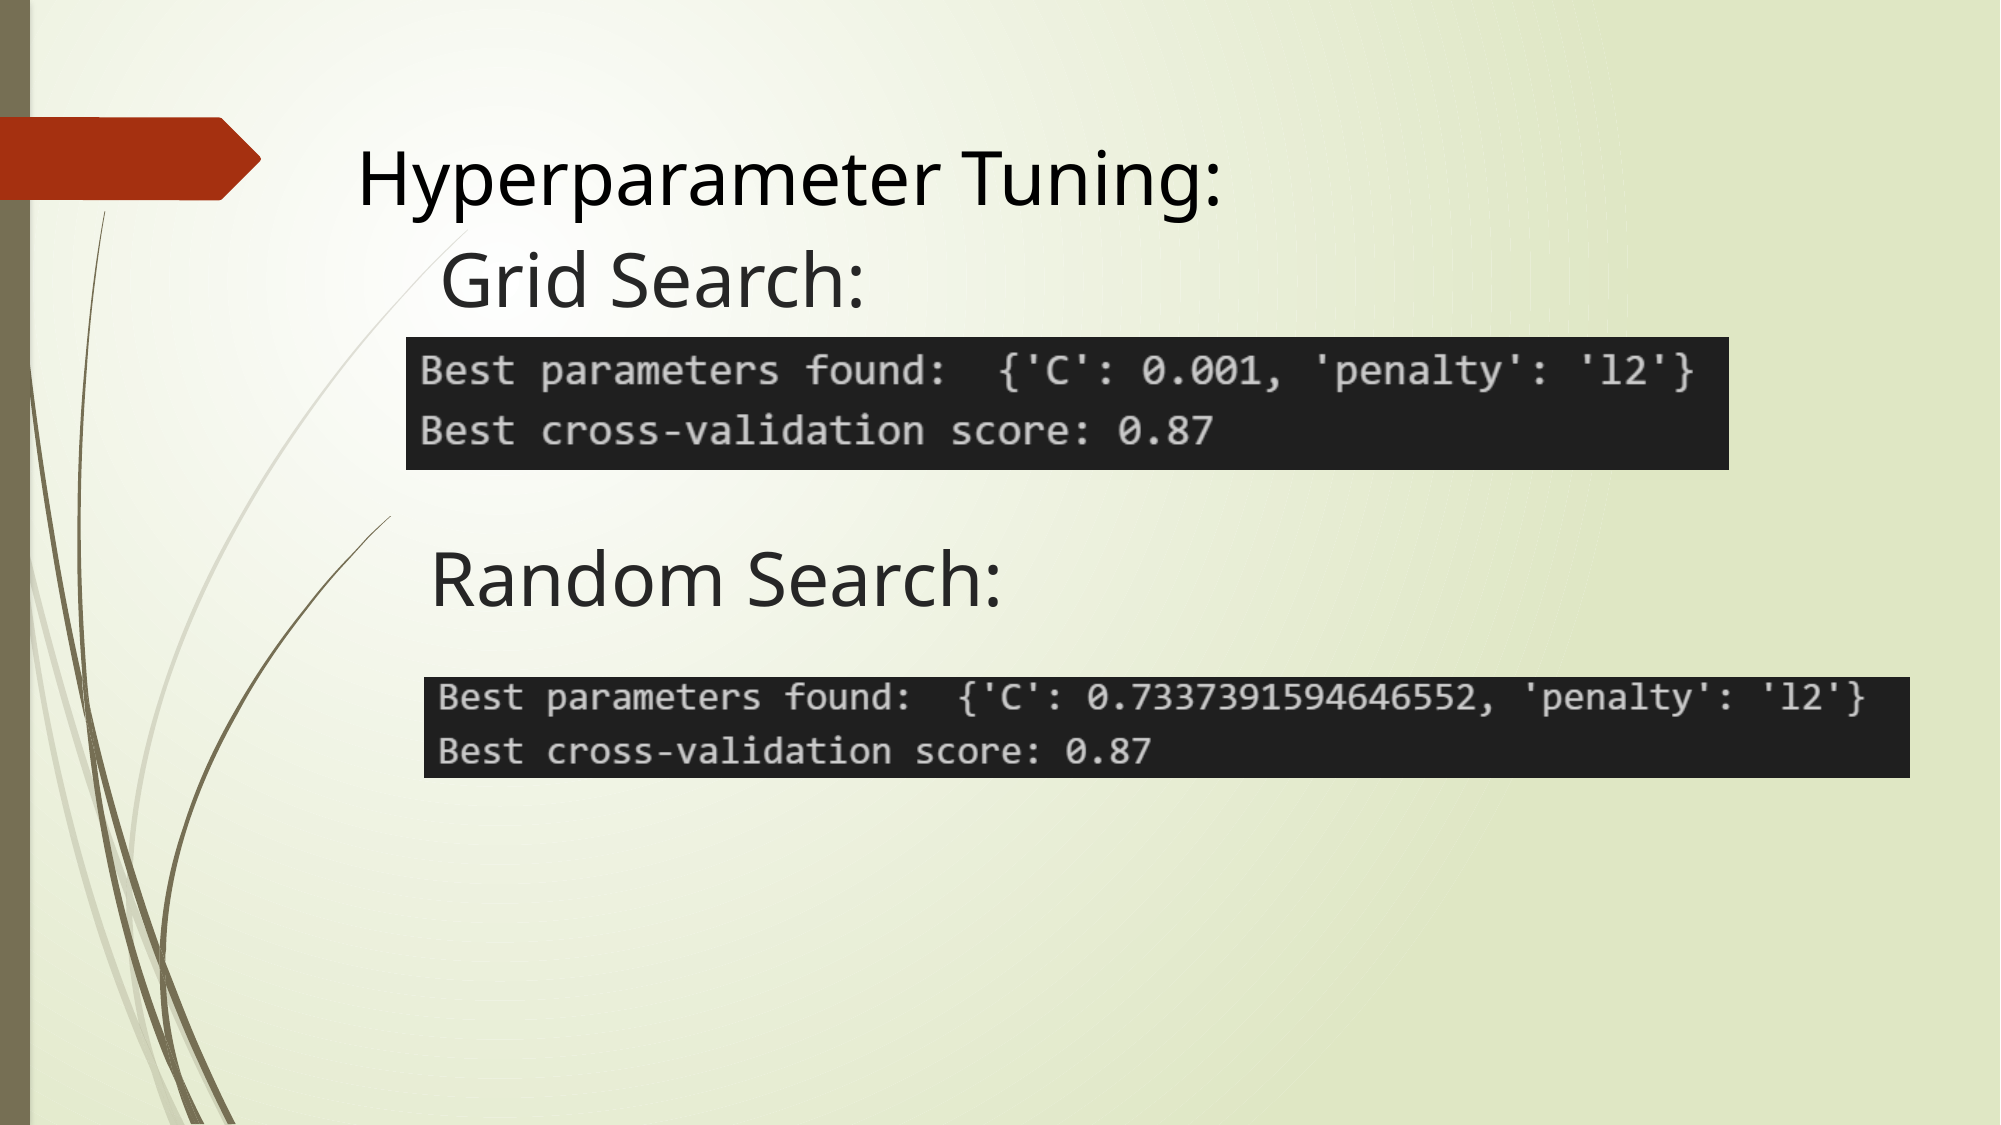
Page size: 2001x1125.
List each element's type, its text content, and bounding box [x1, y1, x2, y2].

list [406, 337, 1729, 470]
picture [424, 677, 1910, 778]
title Grid Search: [424, 225, 1887, 357]
text_box Hyperparameter Tuning: [341, 123, 1475, 229]
text_box Random Search: [414, 524, 1877, 656]
